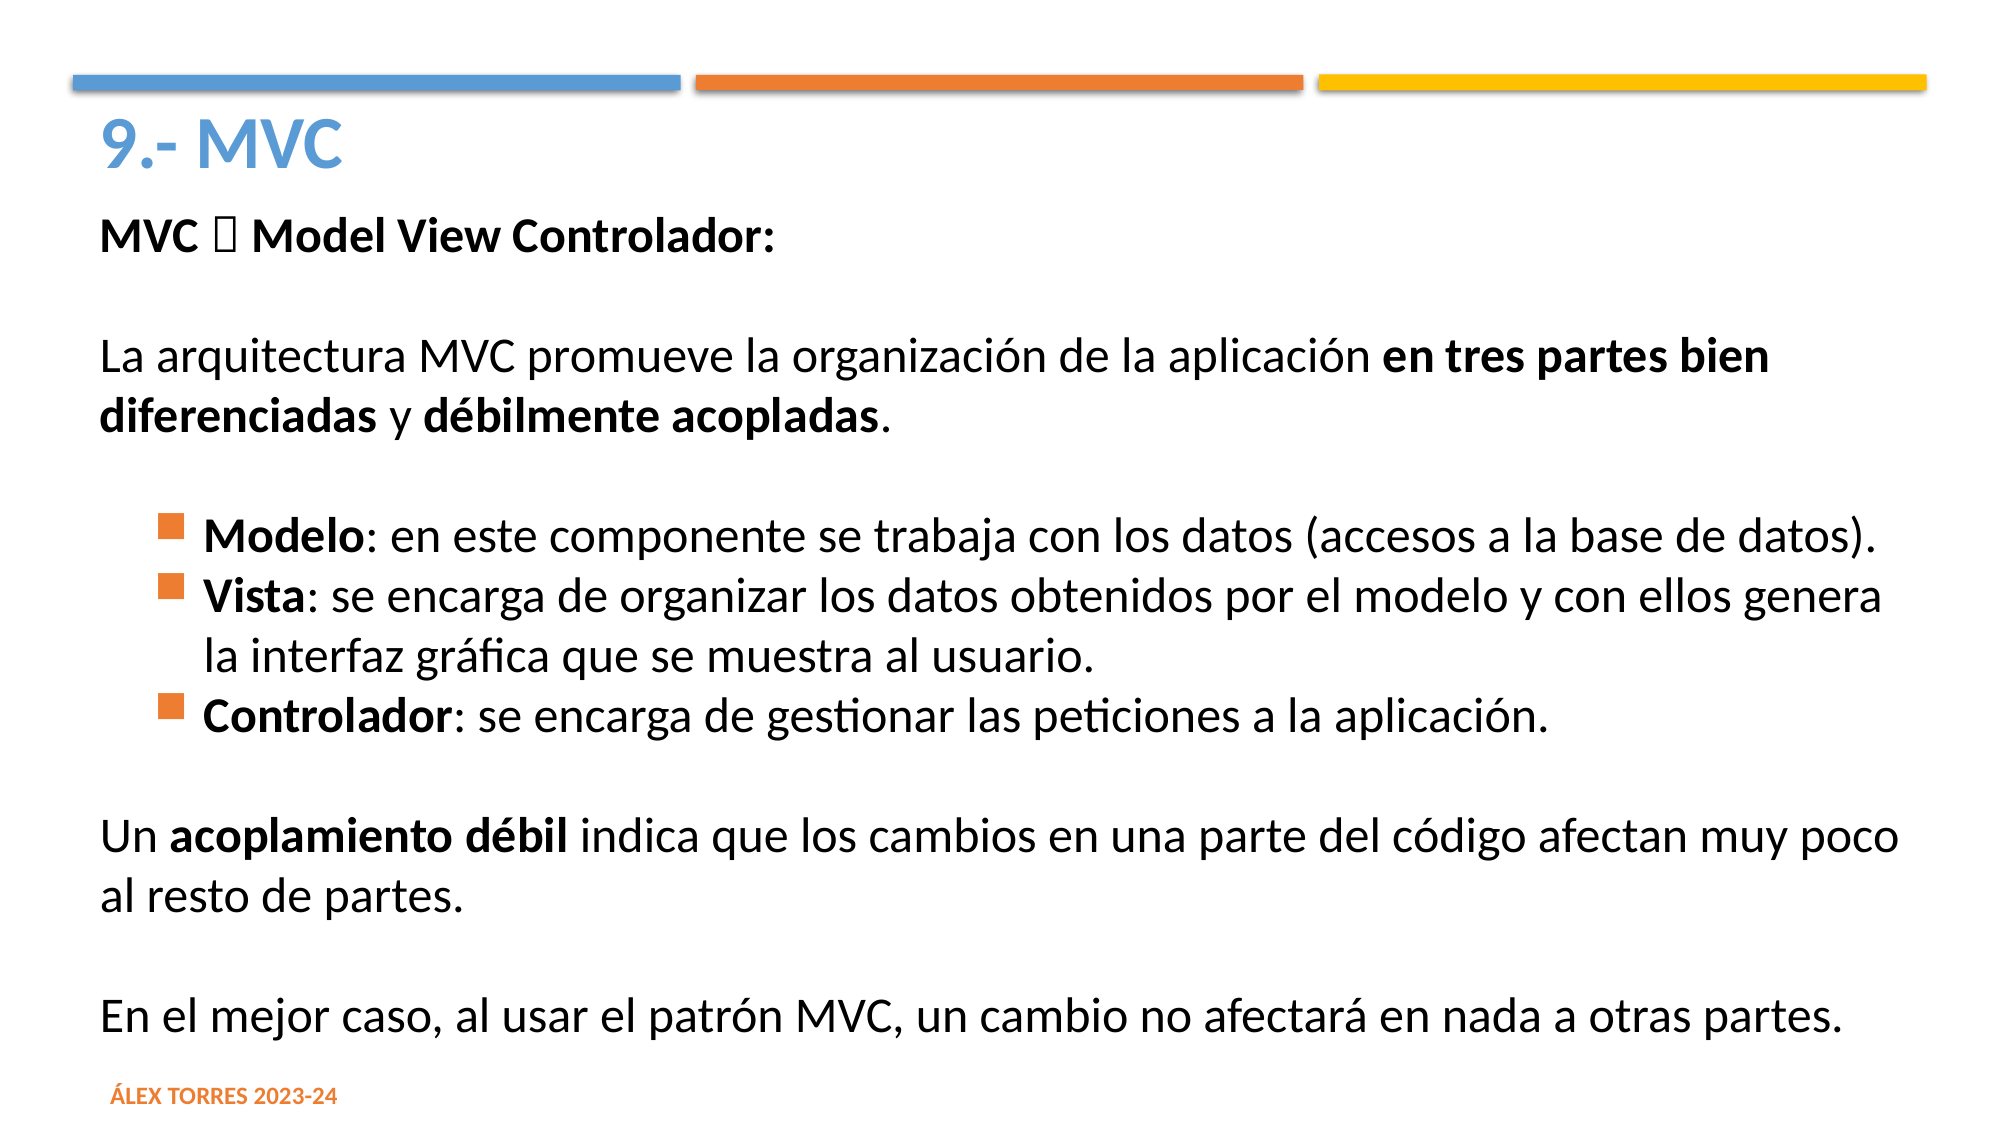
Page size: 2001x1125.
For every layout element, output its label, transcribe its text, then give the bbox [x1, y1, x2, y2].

text_box 9.- MVC [85, 78, 1915, 187]
text_box MVC  Model View Controlador: La arquitectura MVC promueve la organización de la aplicación en tres partes bien diferenciadas y débilmente acopladas. Modelo: en este componente se trabaja con los datos (accesos a la base de datos). Vista: se encarga de organizar los datos obtenidos por el modelo y con ellos genera la interfaz gráfica que se muestra al usuario. Controlador: se encarga de gestionar las peticiones a la aplicación. Un acoplamiento débil indica que los cambios en una parte del código afectan muy poco al resto de partes. En el mejor caso, al usar el patrón MVC, un cambio no afectará en nada a otras partes. [85, 187, 1915, 1072]
